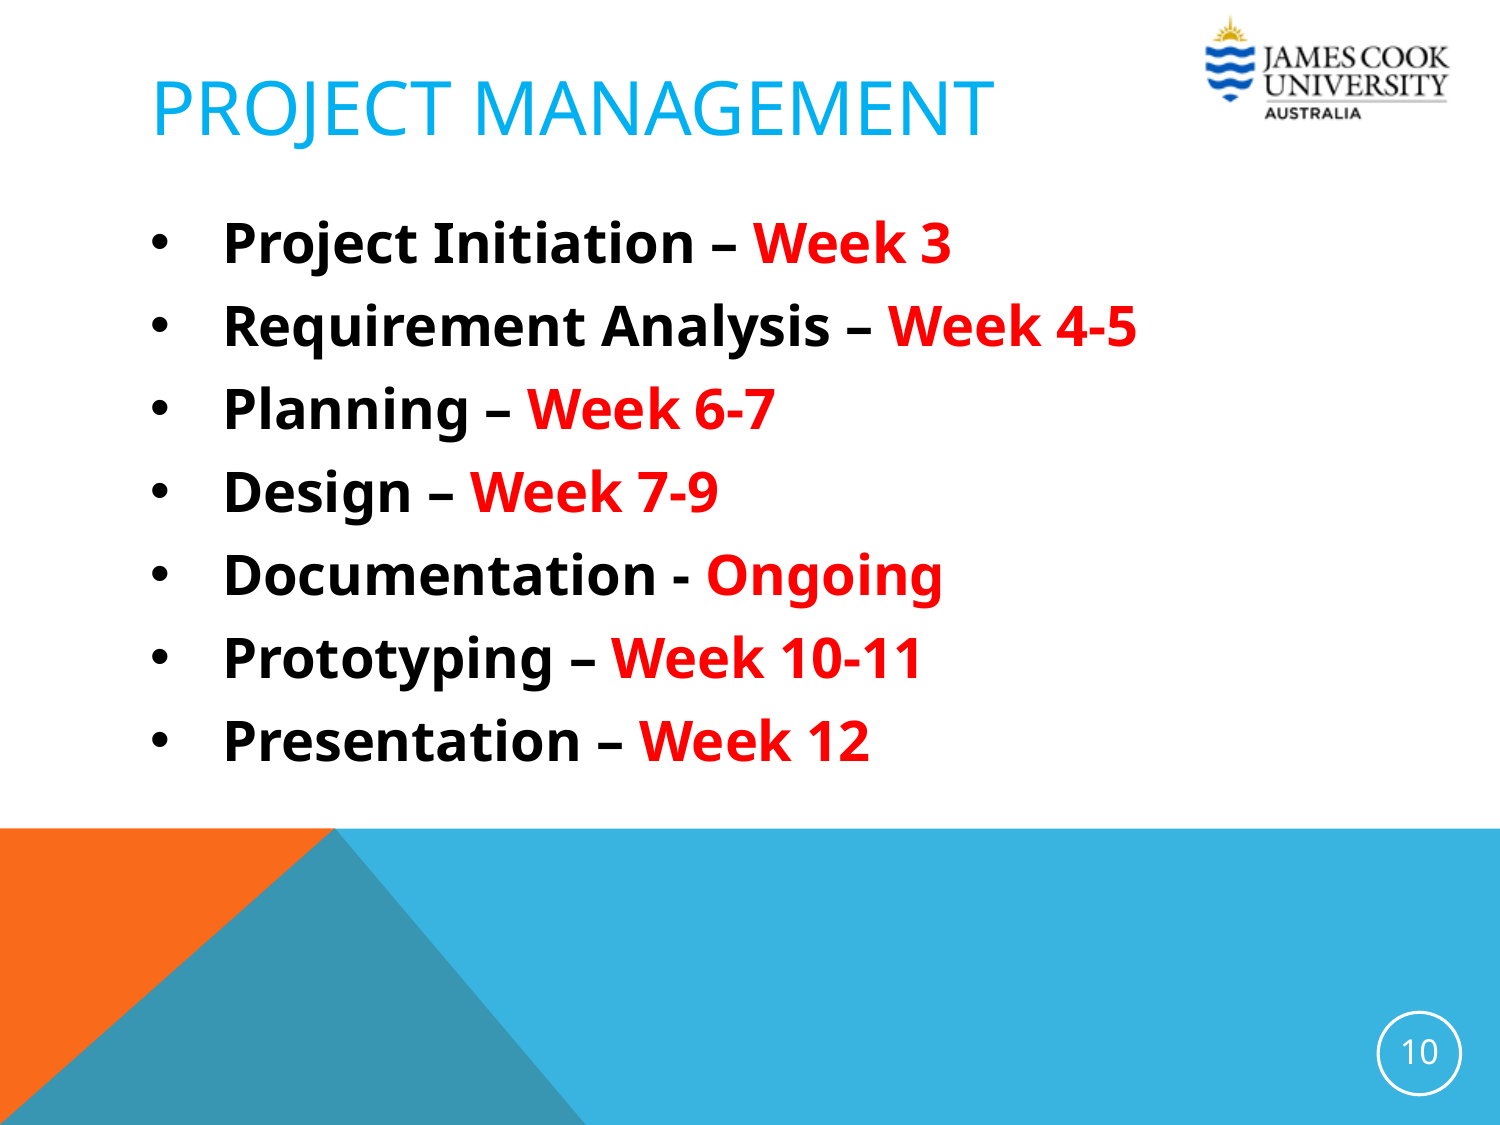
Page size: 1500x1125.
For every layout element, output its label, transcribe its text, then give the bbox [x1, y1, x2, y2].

slide_number 10 [1376, 1010, 1463, 1097]
title Project Management [135, 60, 1369, 150]
picture [1187, 8, 1465, 130]
list Project Initiation – Week 3 Requirement Analysis – Week 4-5 Planning – Week 6-7 Design – Week 7-9 Documentation - Ongoing Prototyping – Week 10-11 Presentation – Week 12 [135, 200, 1369, 782]
